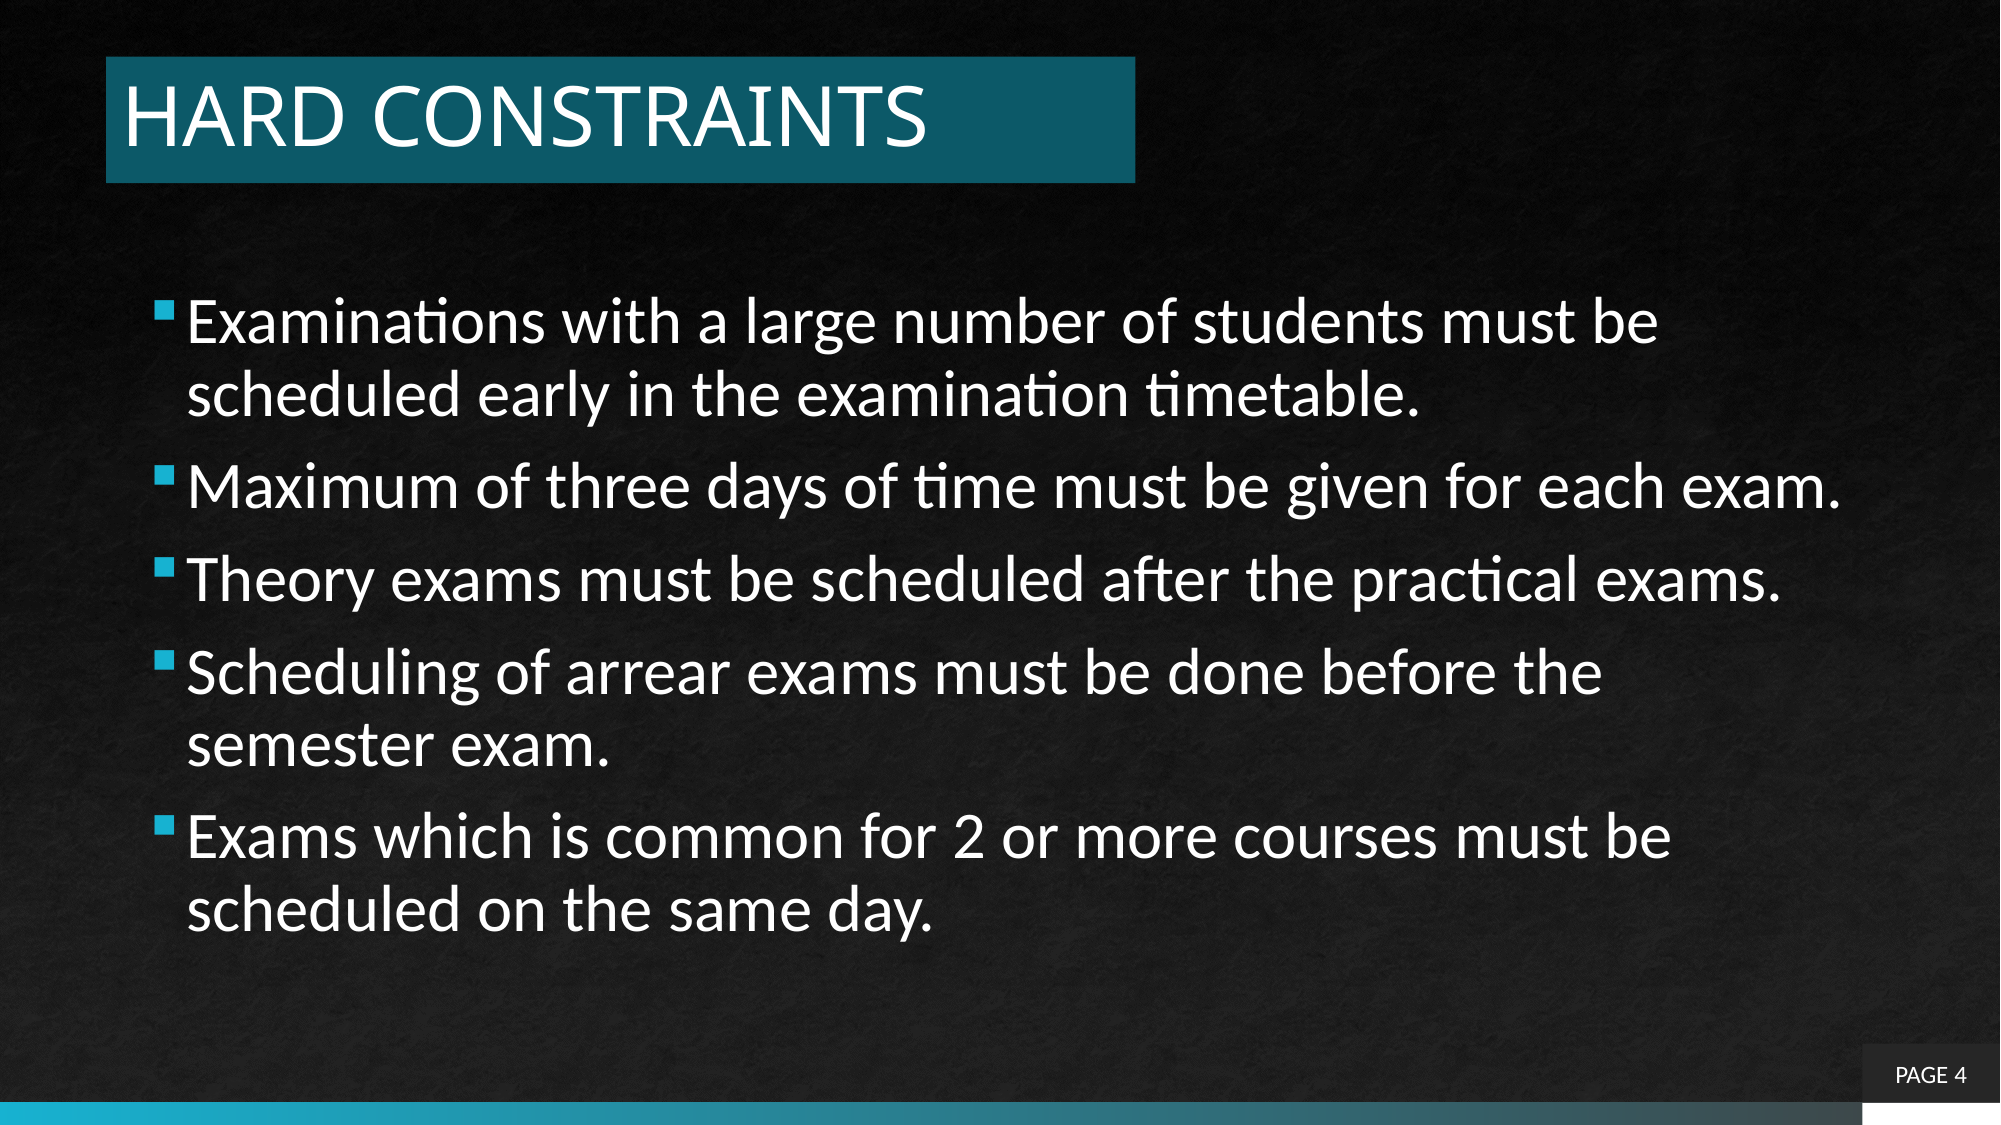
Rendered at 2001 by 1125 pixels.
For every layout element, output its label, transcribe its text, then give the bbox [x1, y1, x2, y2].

list Examinations with a large number of students must be scheduled early in the examination timetable. Maximum of three days of time must be given for each exam. Theory exams must be scheduled after the practical exams. Scheduling of arrear exams must be done before the semester exam. Exams which is common for 2 or more courses must be scheduled on the same day. [134, 183, 1863, 1125]
title HARD CONSTRAINTS [106, 56, 1136, 184]
picture [0, 0, 2000, 1103]
slide_number PAGE 4 [1862, 1043, 2000, 1103]
